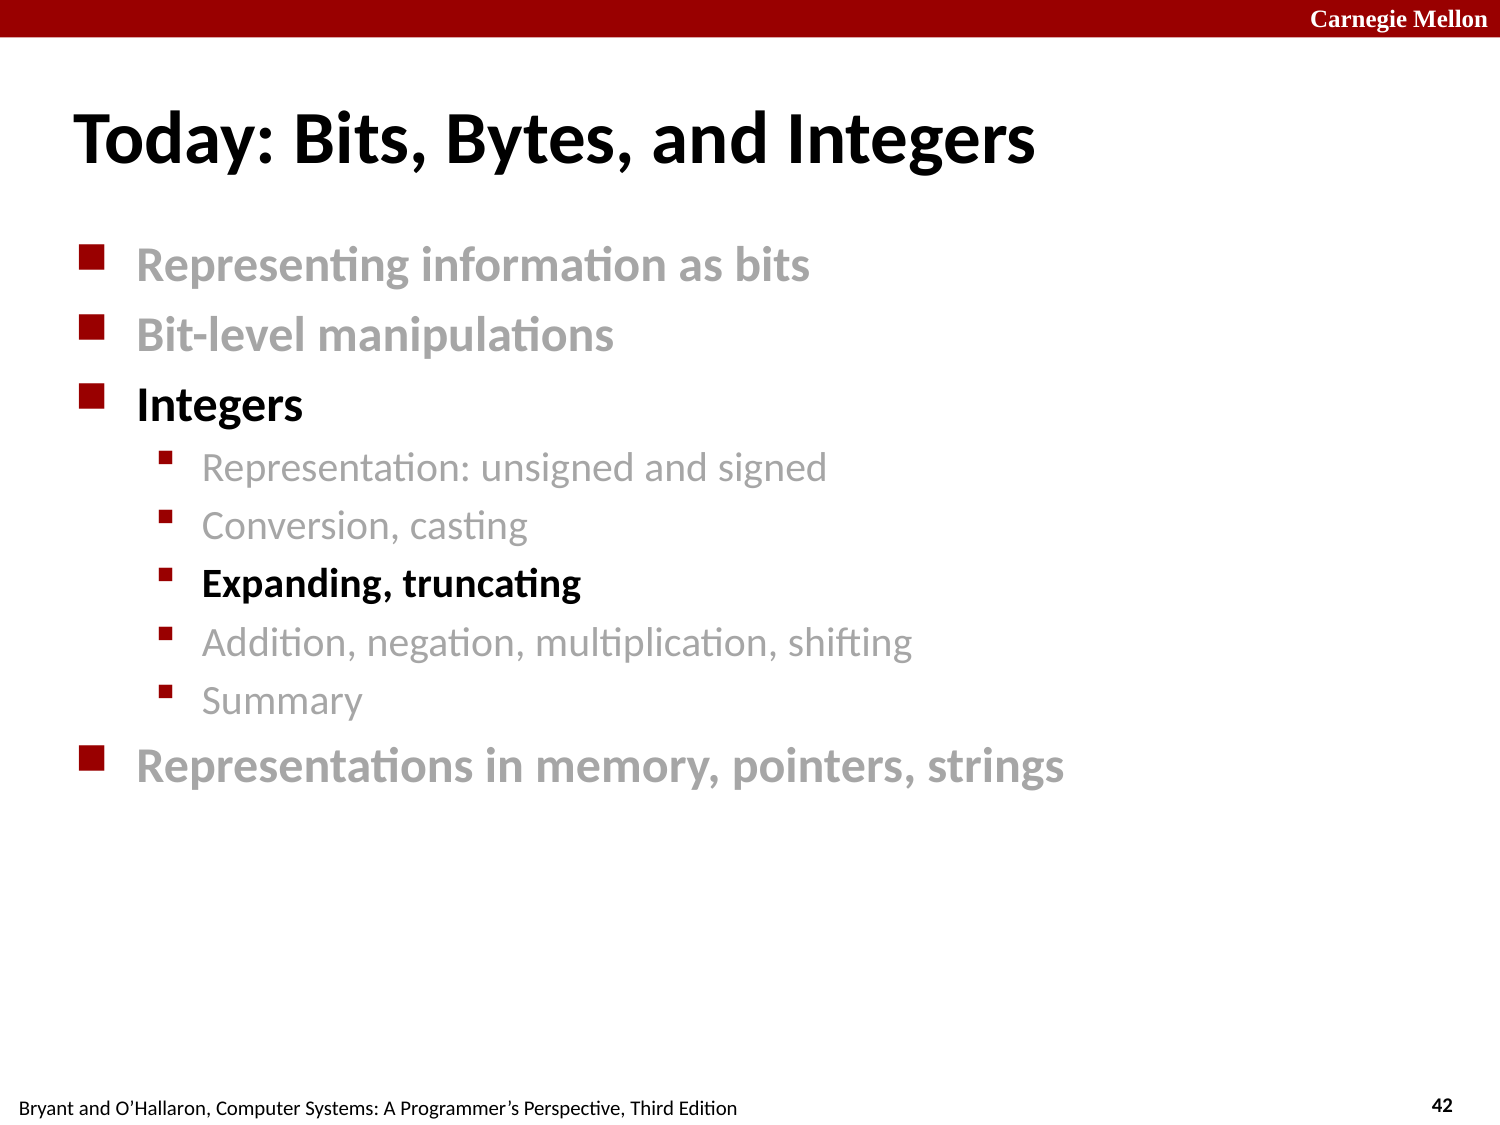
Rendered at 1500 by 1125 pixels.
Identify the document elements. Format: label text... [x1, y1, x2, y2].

title Today: Bits, Bytes, and Integers [58, 71, 1305, 197]
list Representing information as bits Bit-level manipulations Integers Representation: unsigned and signed Conversion, casting Expanding, truncating Addition, negation, multiplication, shifting Summary Representations in memory, pointers, strings [64, 223, 1361, 1040]
